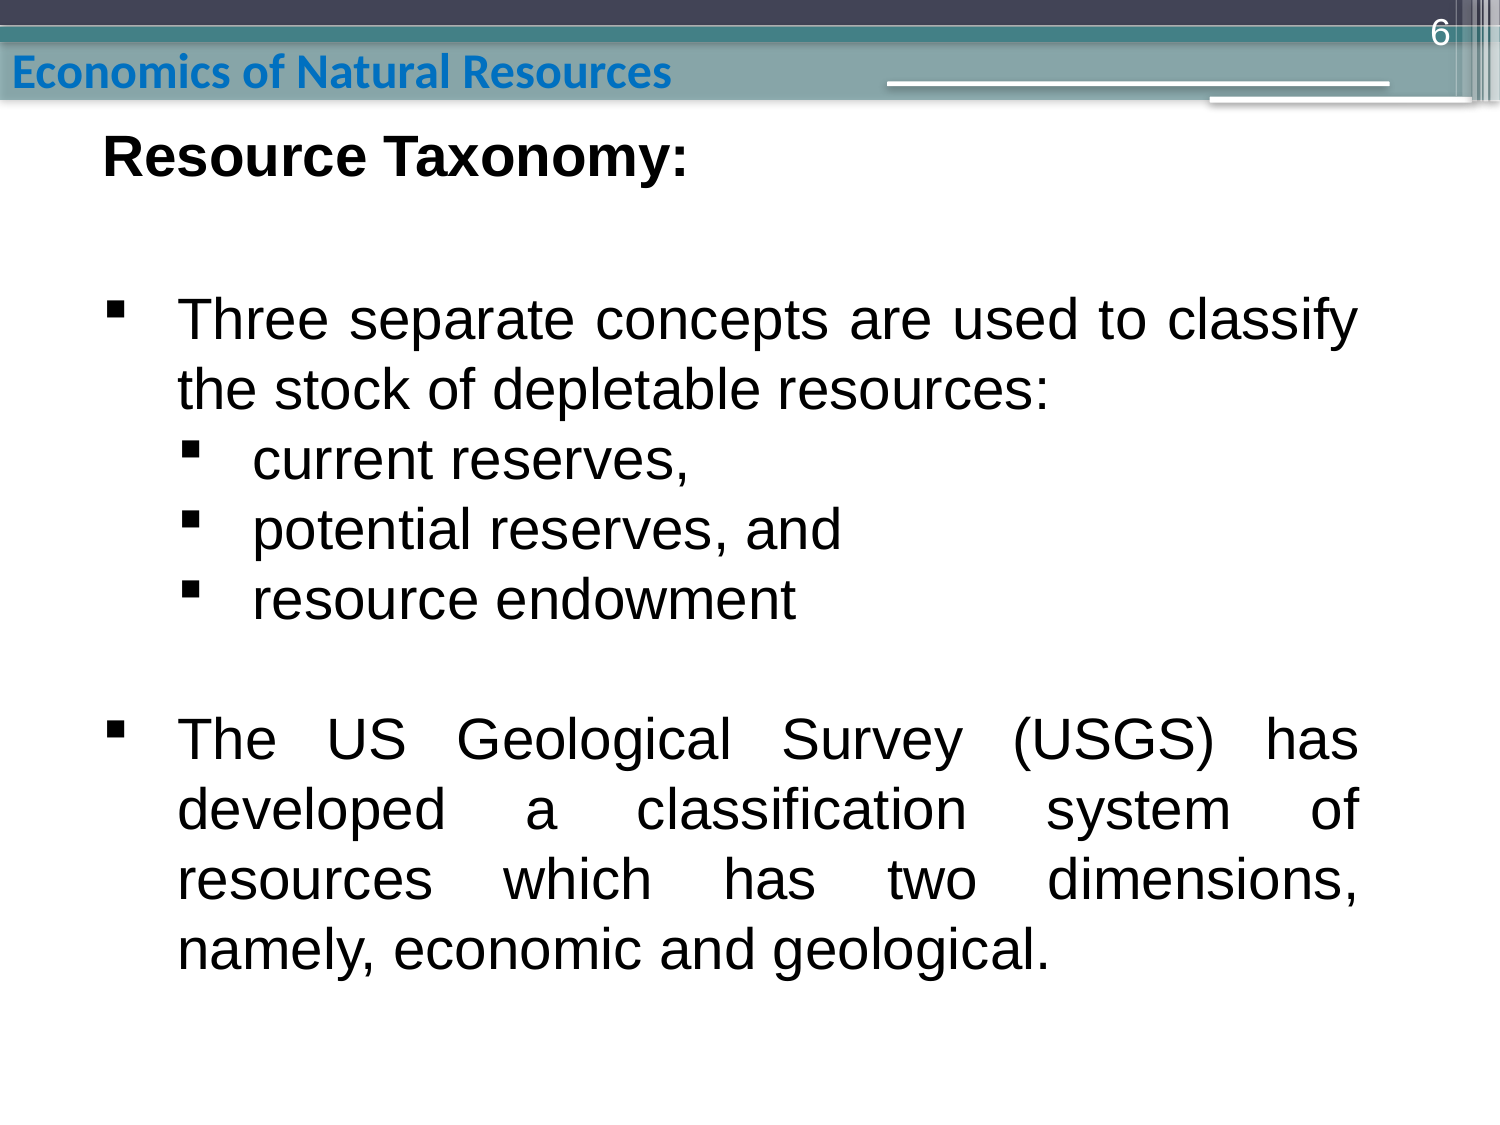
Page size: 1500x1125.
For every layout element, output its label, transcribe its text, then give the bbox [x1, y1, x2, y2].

slide_number 6 [1340, 0, 1466, 61]
text_box Resource Taxonomy: [87, 110, 938, 196]
text_box Three separate concepts are used to classify the stock of depletable resources: current reserves, potential reserves, and resource endowment The US Geological Survey (USGS) has developed a classification system of resources which has two dimensions, namely, economic and geological. [87, 194, 1375, 989]
